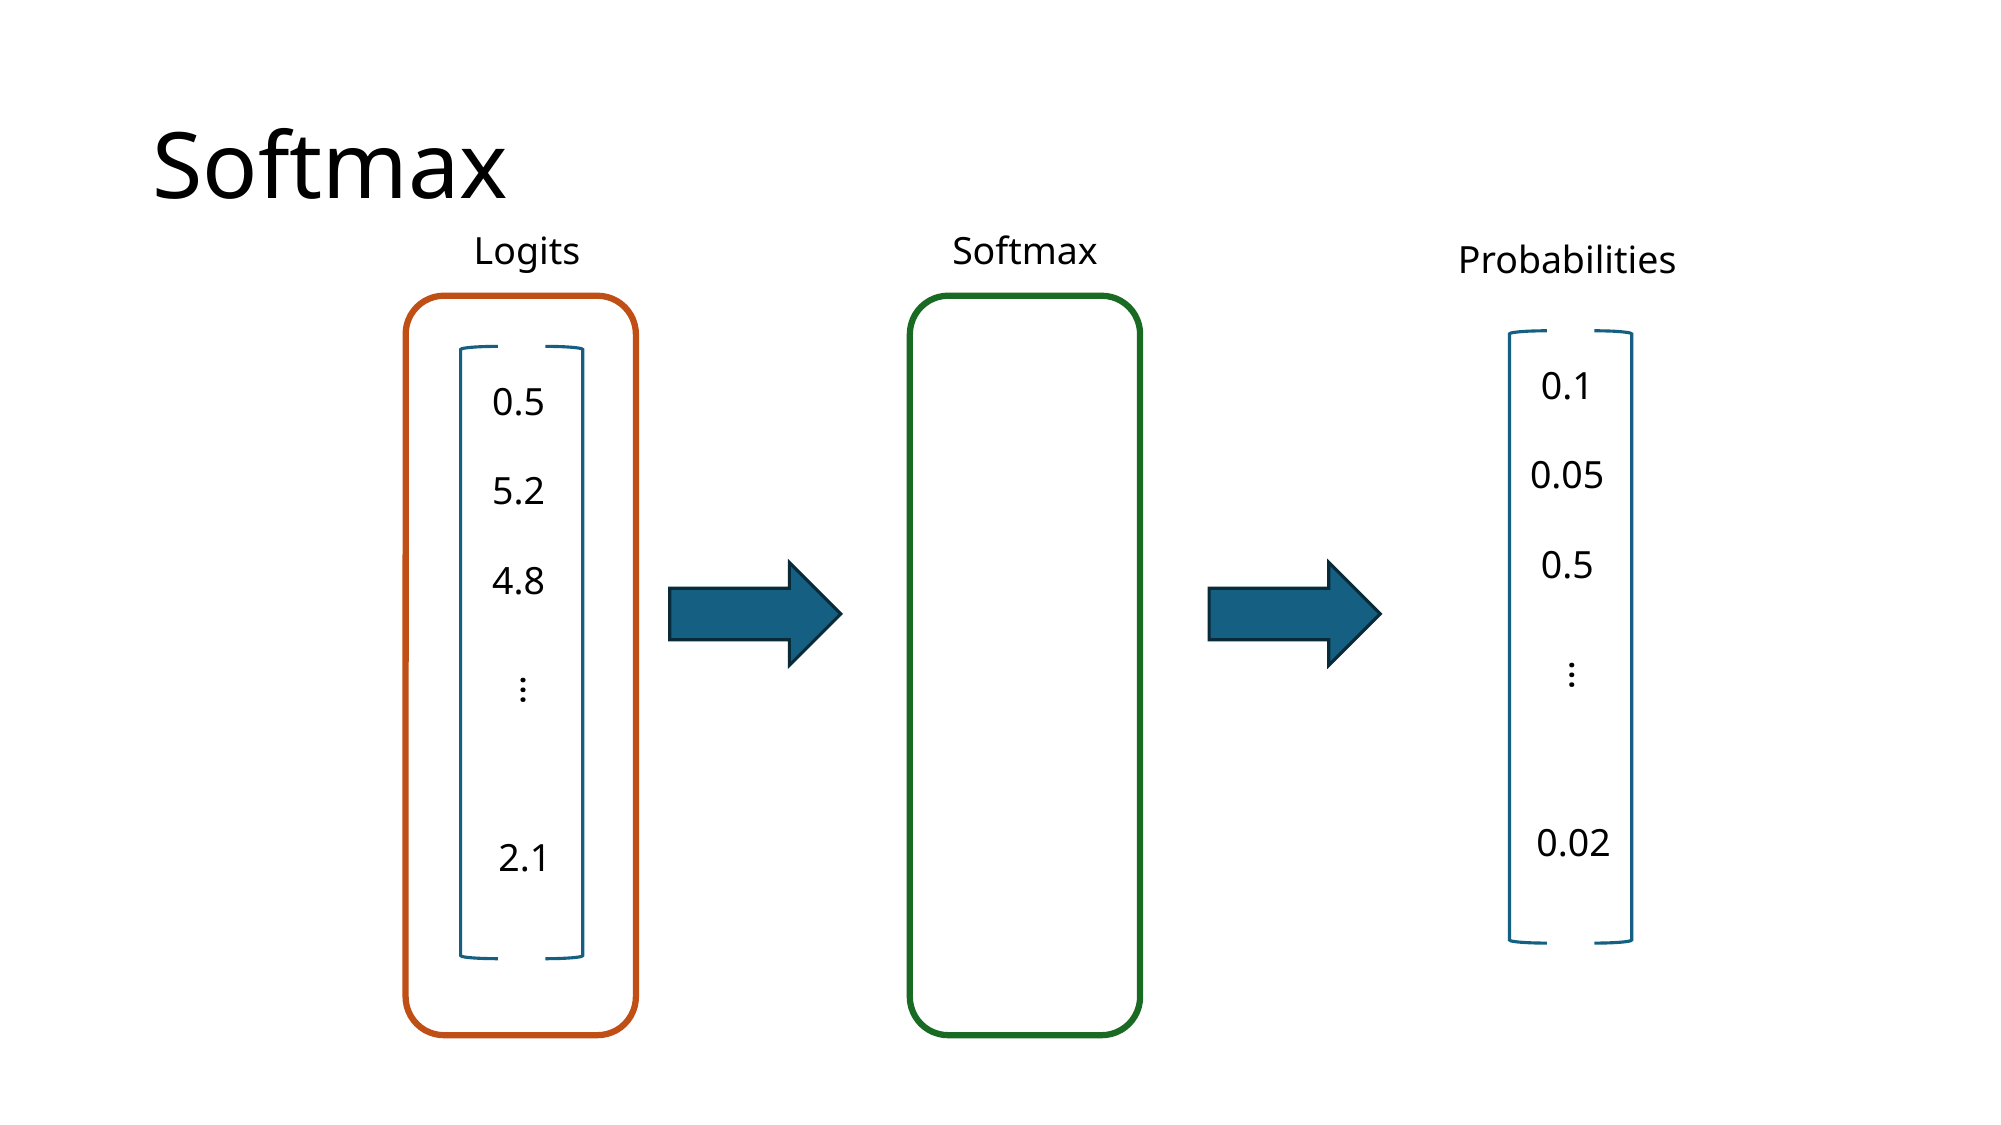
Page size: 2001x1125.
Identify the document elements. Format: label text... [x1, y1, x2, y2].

text_box [1507, 594, 1547, 945]
text_box Logits [363, 219, 691, 280]
text_box [1594, 872, 1634, 945]
text_box … [1539, 621, 1615, 729]
title Softmax [137, 59, 1863, 278]
text_box [404, 294, 638, 1037]
text_box 0.02 [1509, 811, 1638, 872]
text_box Probabilities [1403, 228, 1732, 289]
text_box [1507, 329, 1547, 354]
text_box [1507, 504, 1547, 533]
text_box [1594, 329, 1634, 811]
text_box [1507, 415, 1547, 443]
text_box 0.5 [1503, 533, 1632, 594]
text_box 0.1 [1503, 354, 1632, 415]
text_box Softmax [861, 219, 1189, 280]
text_box [1207, 558, 1383, 670]
text_box 0.05 [1503, 443, 1632, 504]
text_box [668, 558, 844, 670]
text_box [908, 294, 1142, 1037]
